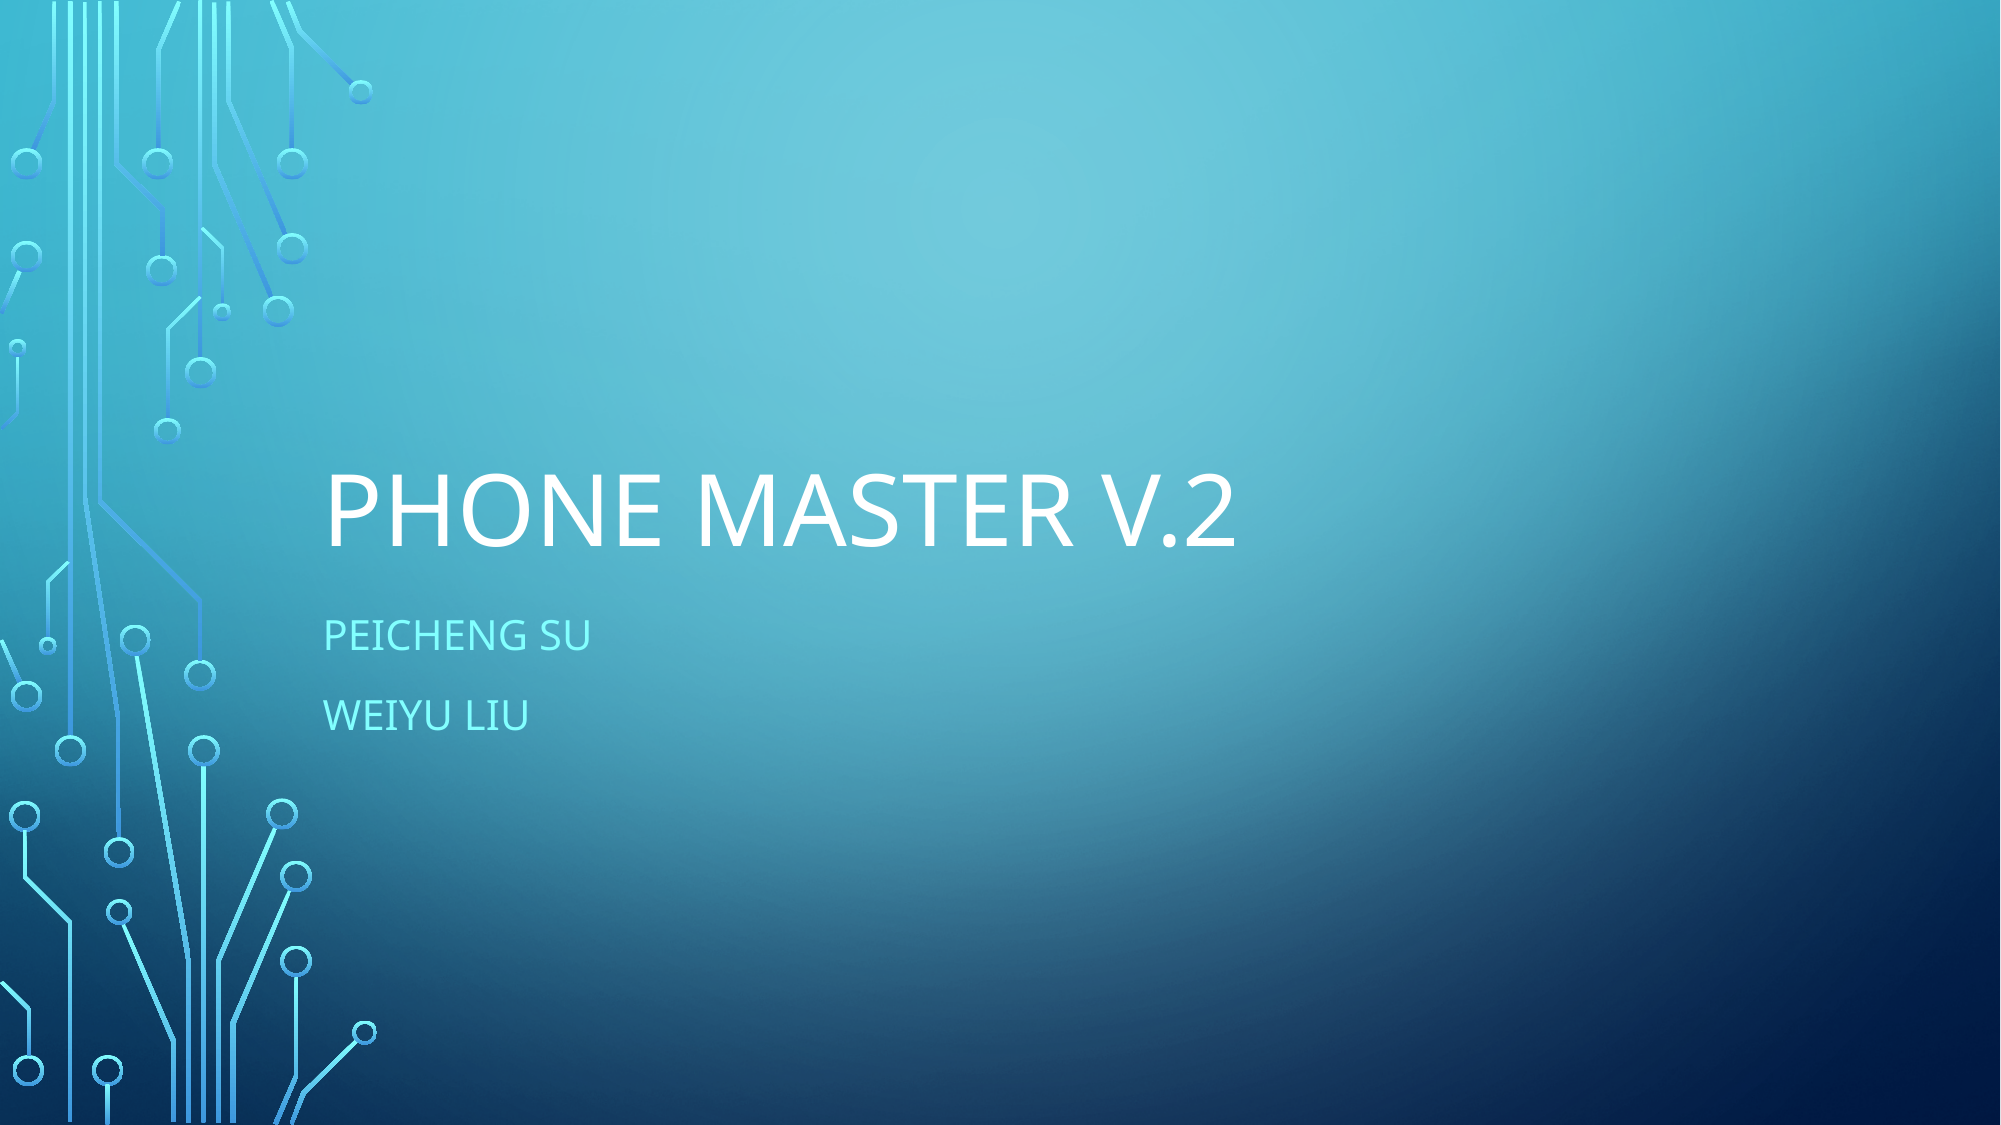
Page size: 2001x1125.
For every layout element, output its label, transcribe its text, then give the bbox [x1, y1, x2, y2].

title Phone master v.2 [307, 184, 1750, 576]
subtitle Peicheng Su Weiyu liu [307, 590, 1750, 863]
